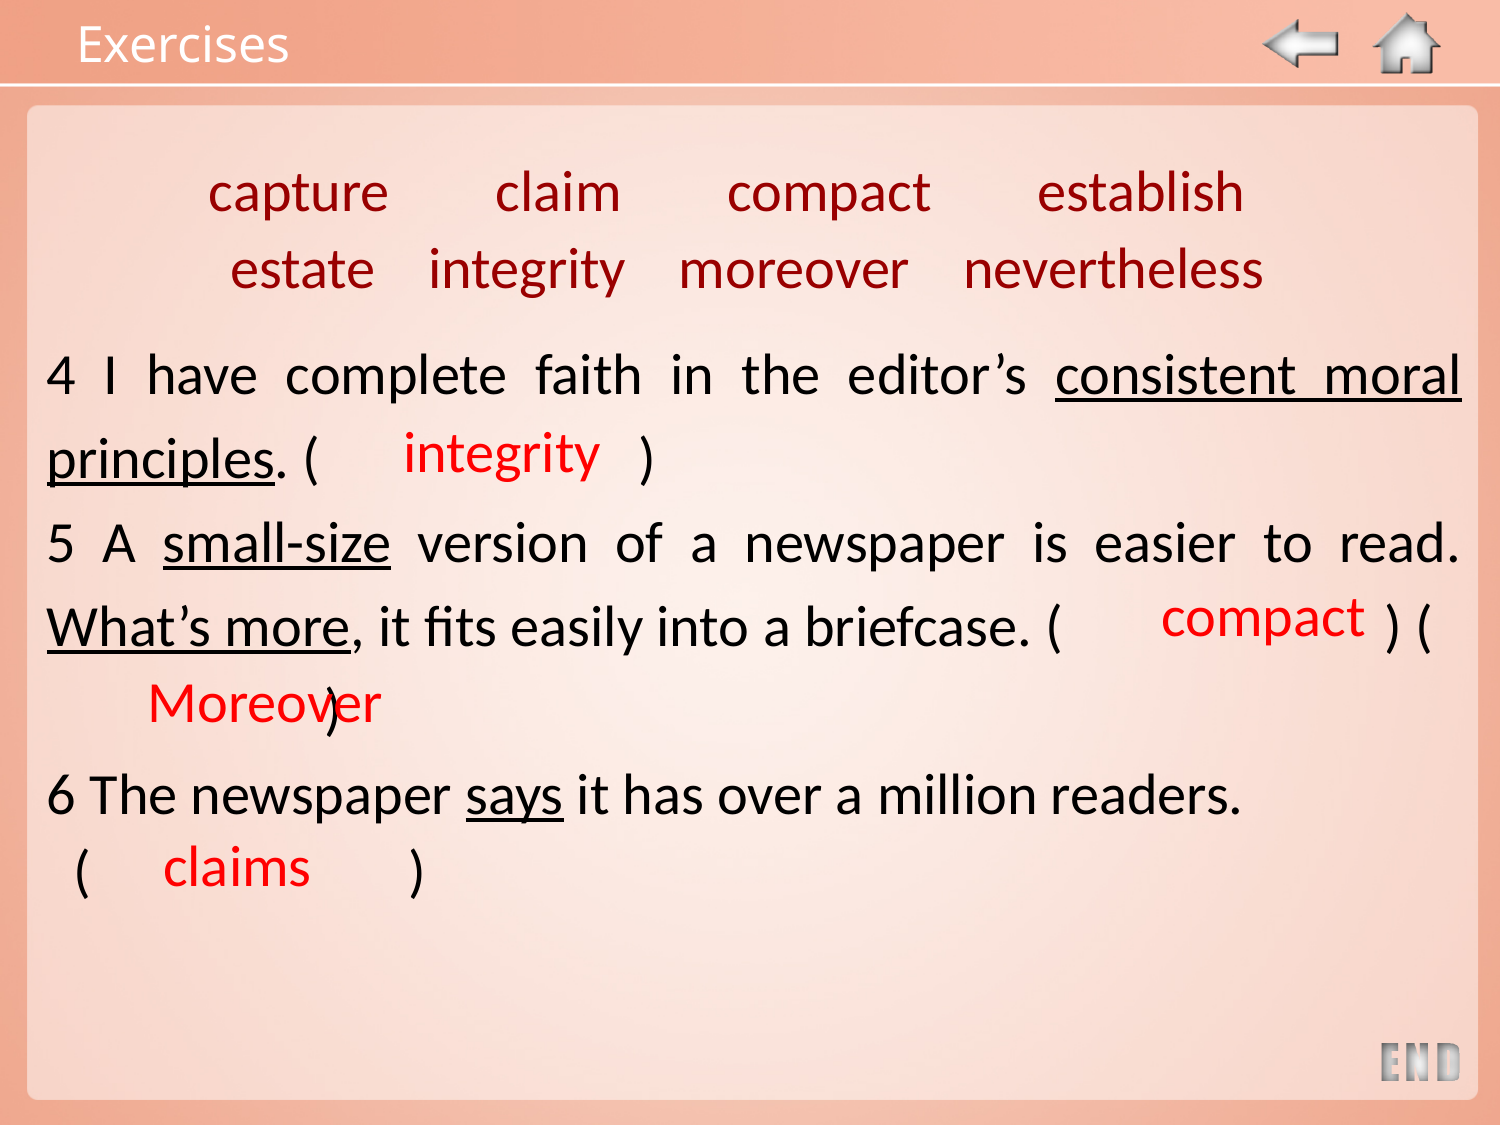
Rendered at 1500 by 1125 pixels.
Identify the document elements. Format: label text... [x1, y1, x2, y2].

picture [0, 0, 1500, 1125]
text_box claims [148, 820, 397, 906]
text_box Exercises [61, 5, 306, 80]
text_box Moreover [133, 656, 429, 742]
text_box compact [1146, 570, 1392, 656]
text_box integrity [388, 406, 675, 491]
list capture claim compact establish estate integrity moreover nevertheless 4 I have complete faith in the editor’s consistent moral principles. ( ) 5 A small-size version of a newspaper is easier to read. What’s more, it fits easily into a briefcase. ( ) ( ) 6 The newspaper says it has over a million readers. ( ) [31, 113, 1477, 1096]
